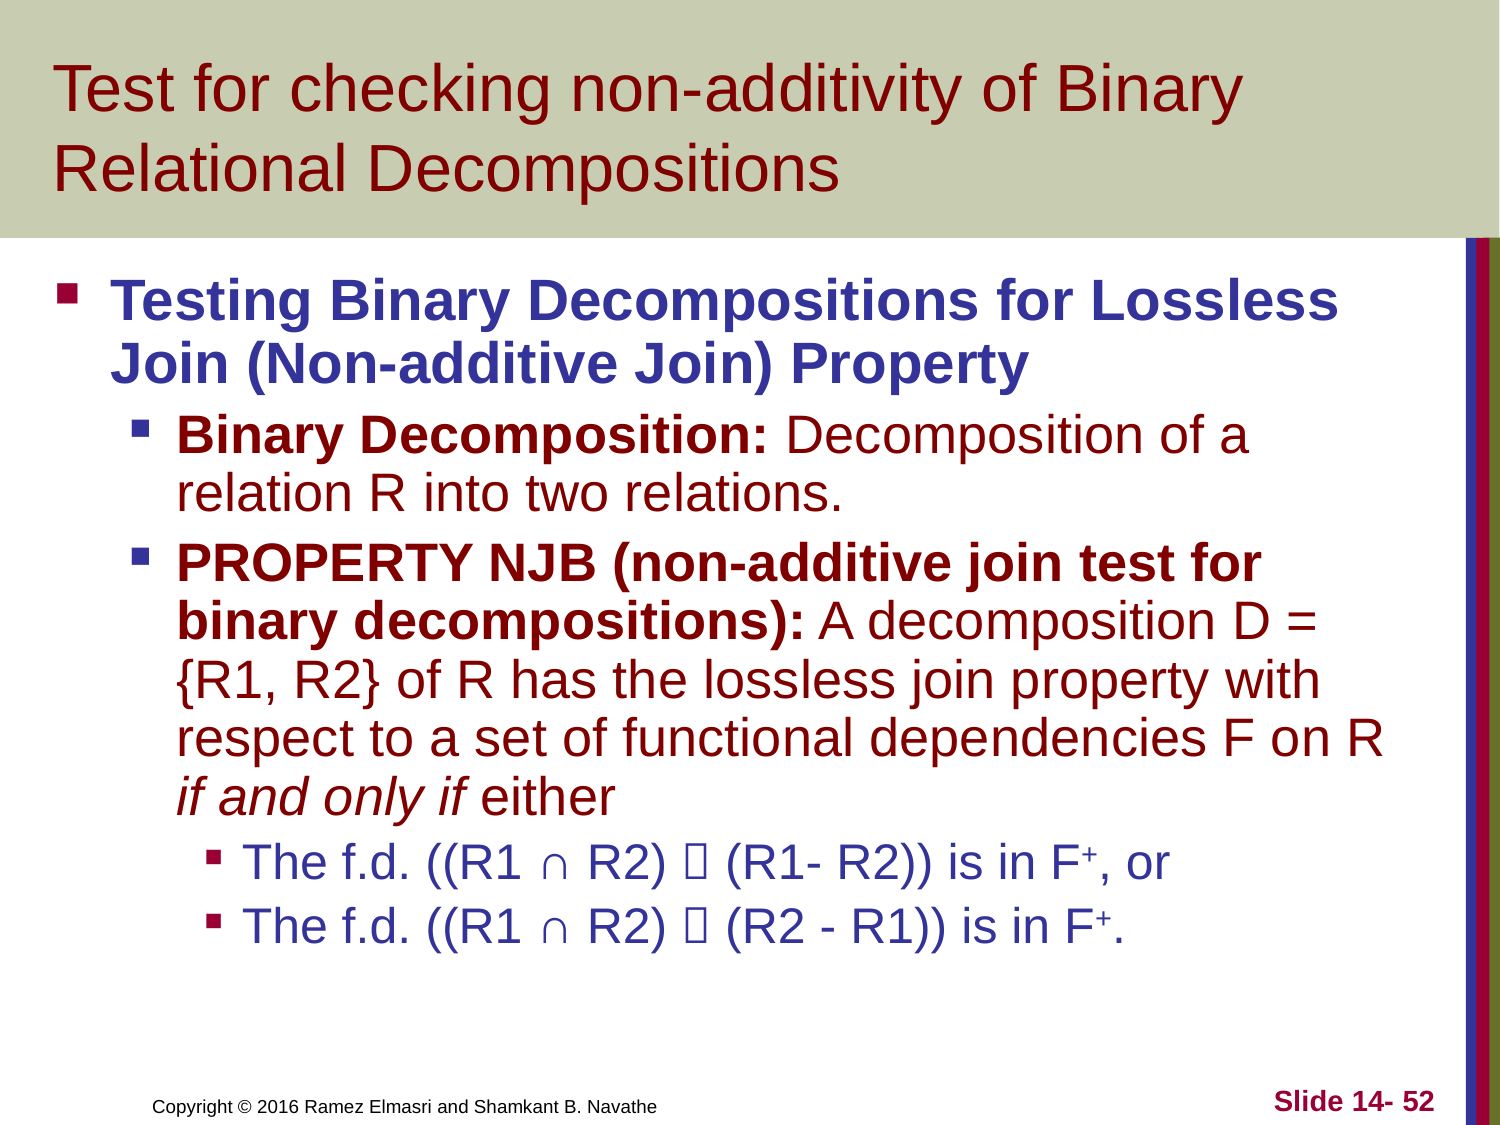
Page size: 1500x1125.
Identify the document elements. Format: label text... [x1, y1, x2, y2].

slide_number Slide 14- 52 [1137, 1049, 1451, 1125]
title Test for checking non-additivity of Binary Relational Decompositions [37, 49, 1317, 213]
list Testing Binary Decompositions for Lossless Join (Non-additive Join) Property Binary Decomposition: Decomposition of a relation R into two relations. PROPERTY NJB (non-additive join test for binary decompositions): A decomposition D = {R1, R2} of R has the lossless join property with respect to a set of functional dependencies F on R if and only if either The f.d. ((R1 ∩ R2)  (R1- R2)) is in F+, or The f.d. ((R1 ∩ R2)  (R2 - R1)) is in F+. [39, 262, 1401, 1013]
